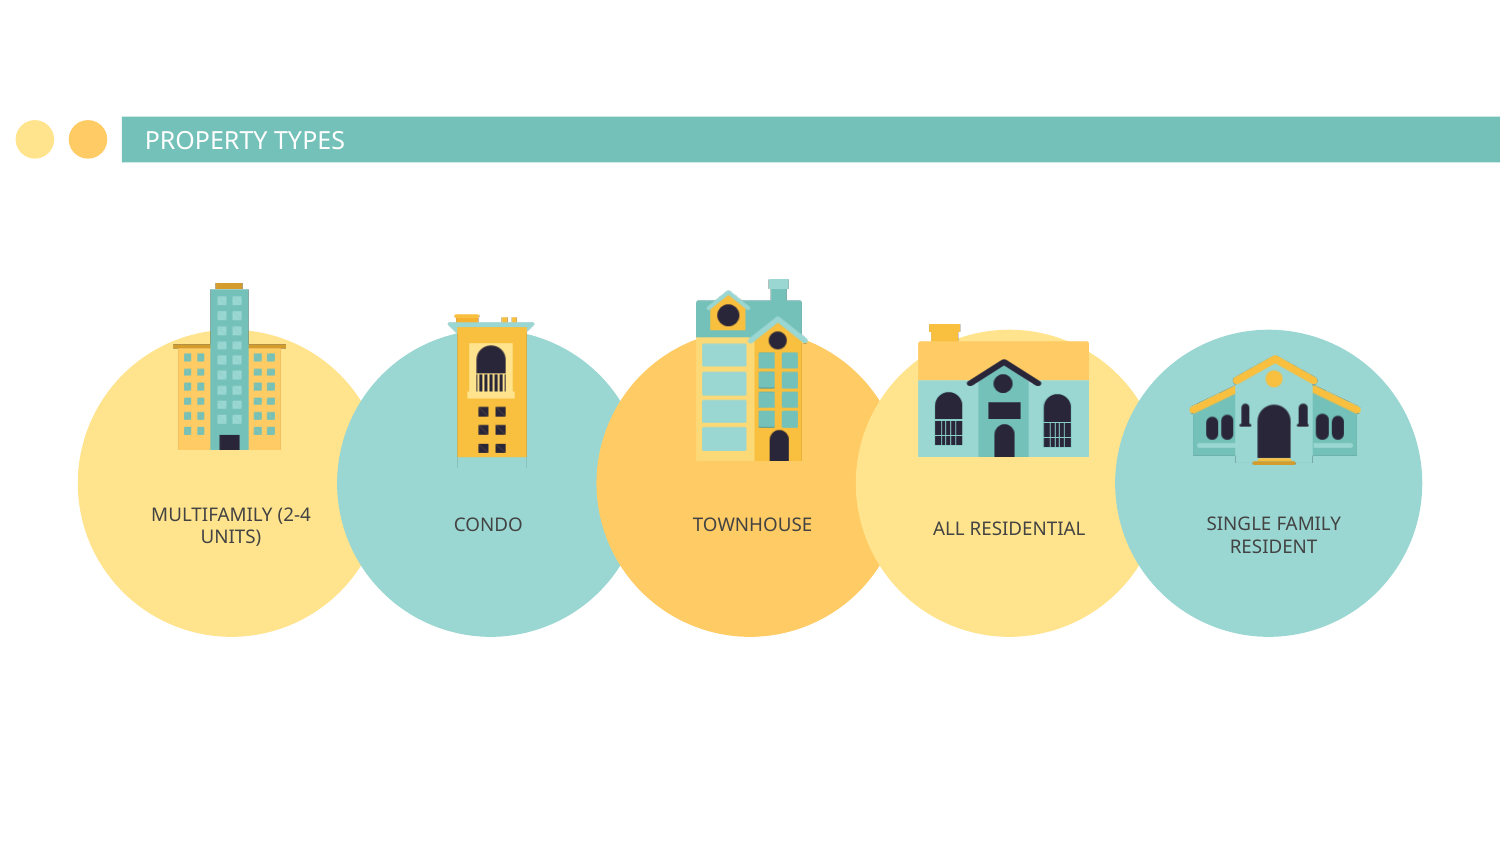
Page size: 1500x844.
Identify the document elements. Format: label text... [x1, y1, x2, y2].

picture [446, 313, 535, 468]
text_box [337, 337, 620, 609]
text_box [855, 354, 1139, 608]
picture [695, 279, 808, 461]
text_box MULTIFAMILY (2-4 UNITS) [141, 501, 321, 628]
picture [918, 323, 1089, 458]
text_box CONDO [398, 512, 579, 638]
picture [172, 283, 286, 451]
text_box [1115, 329, 1423, 611]
text_box [596, 341, 880, 610]
picture [1189, 355, 1362, 466]
text_box [77, 341, 361, 608]
title PROPERTY TYPES [129, 118, 952, 170]
text_box TOWNHOUSE [662, 511, 843, 637]
text_box [180, 628, 283, 637]
text_box ALL RESIDENTIAL [919, 516, 1100, 642]
text_box SINGLE FAMILY RESIDENT [1183, 511, 1364, 637]
